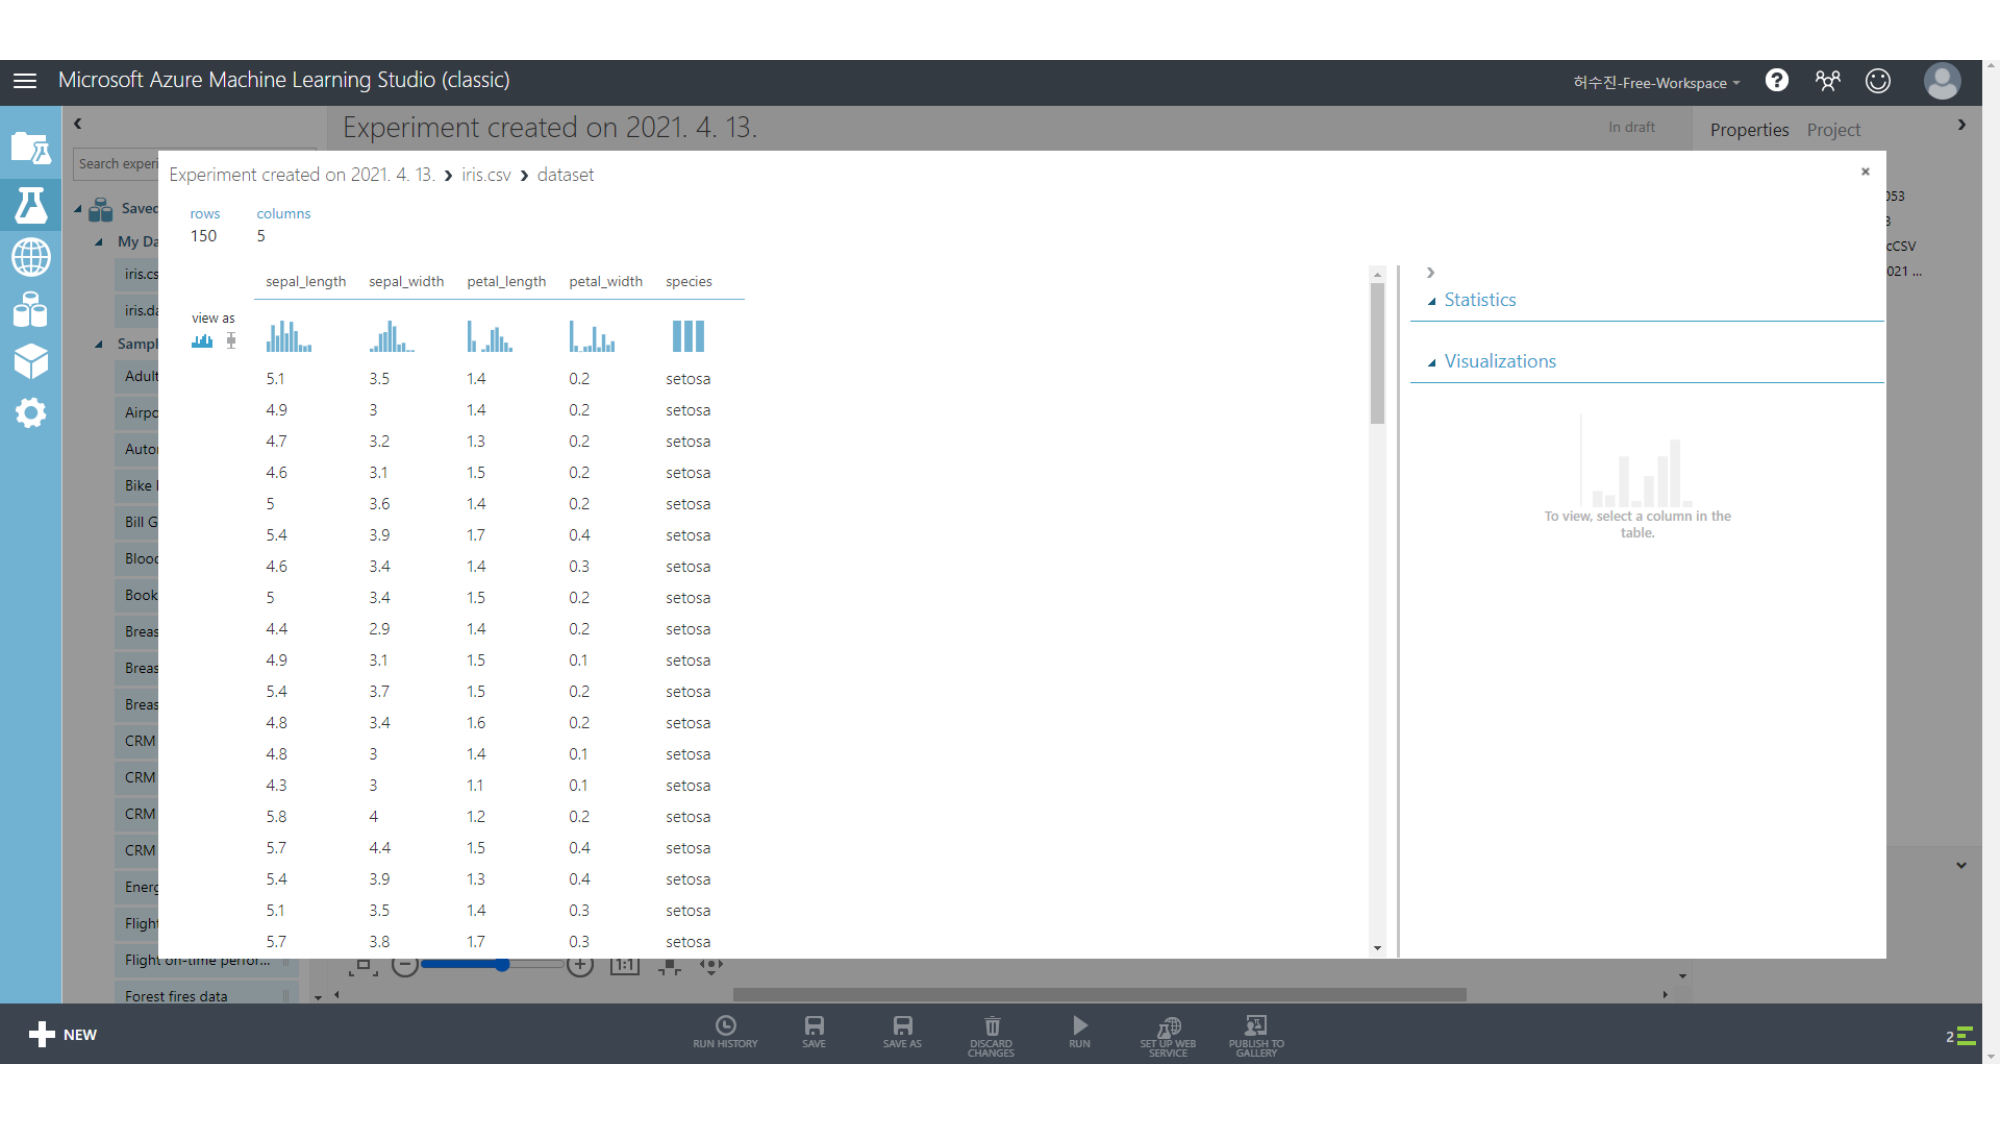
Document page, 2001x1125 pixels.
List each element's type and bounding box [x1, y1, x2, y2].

picture [0, 60, 2000, 1064]
